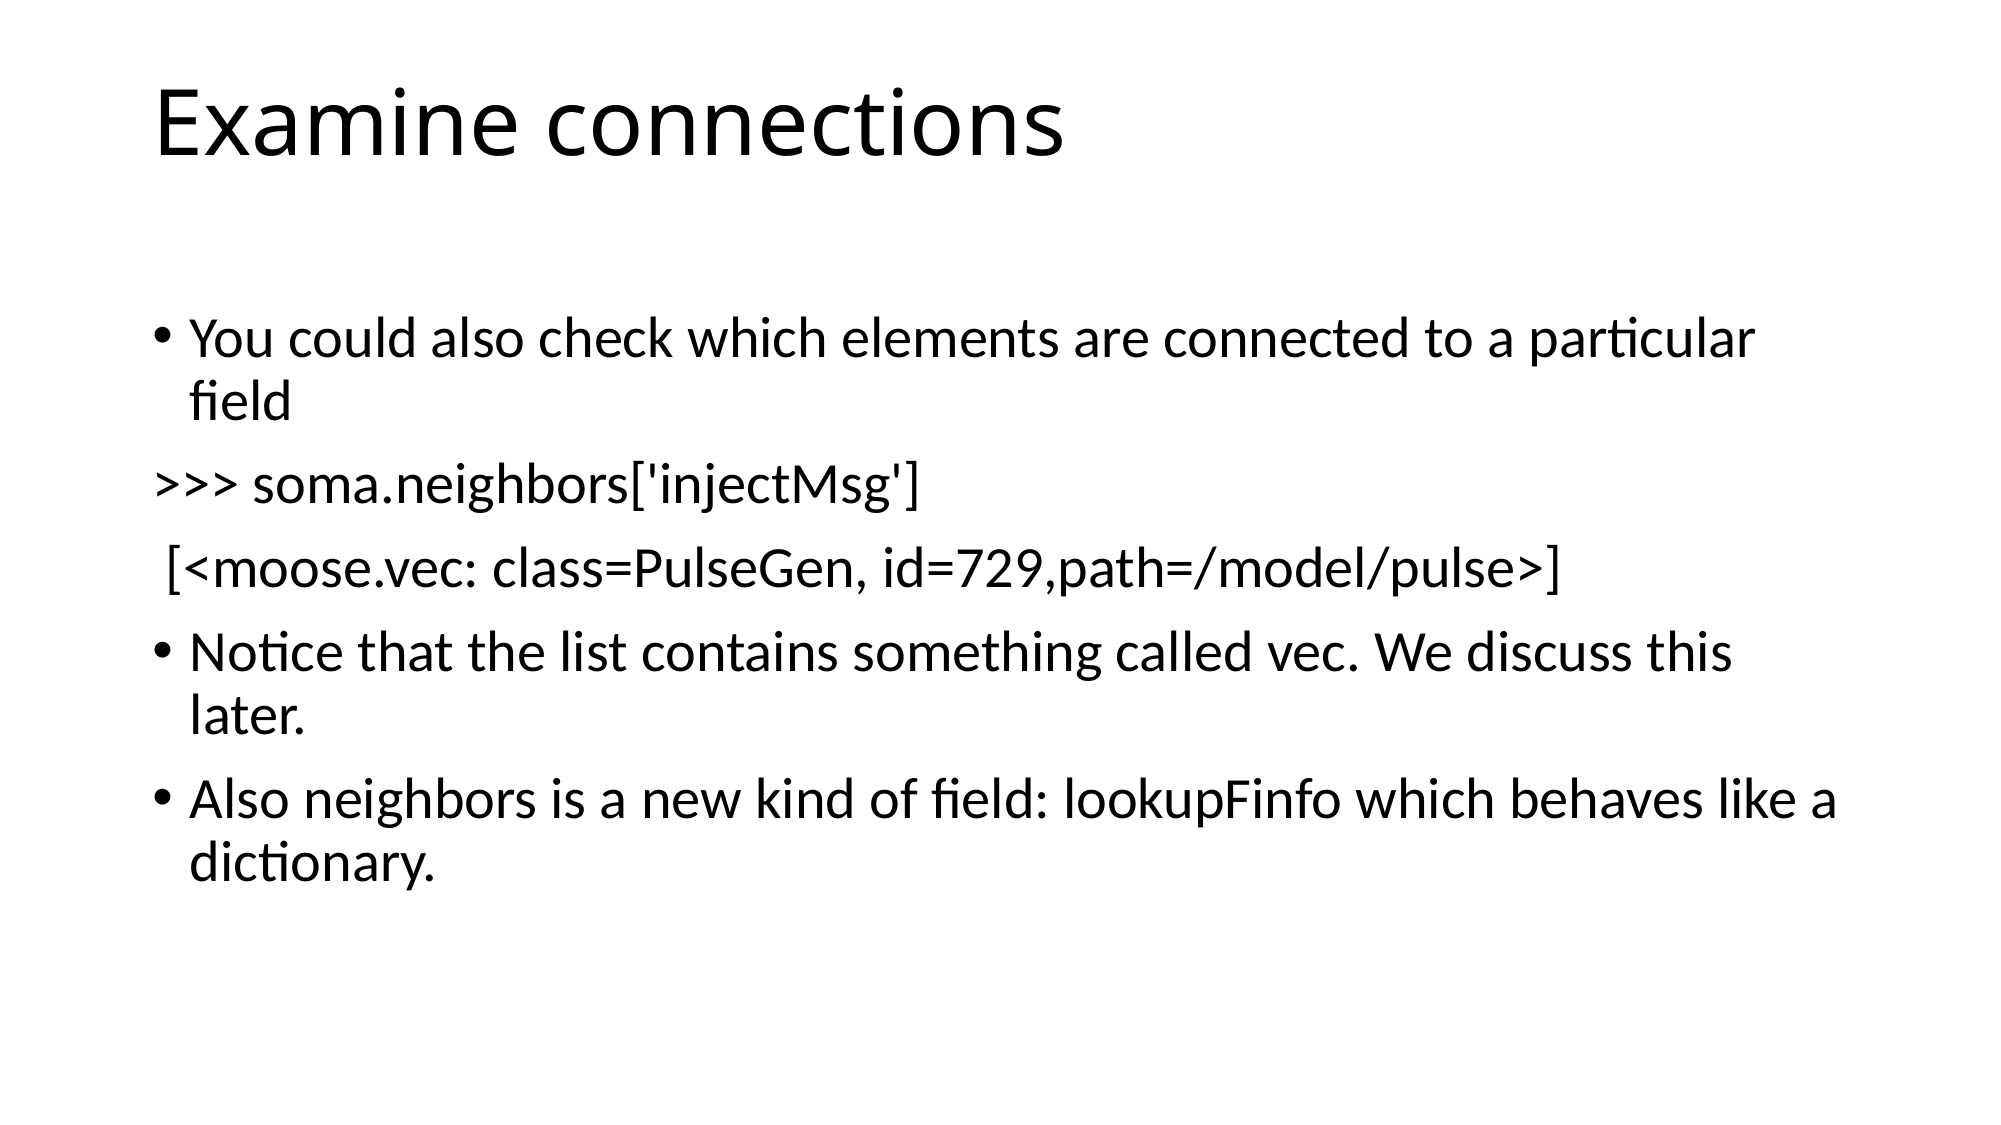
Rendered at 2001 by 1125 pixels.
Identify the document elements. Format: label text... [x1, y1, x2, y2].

title Examine connections [137, 59, 1863, 193]
list You could also check which elements are connected to a particular field >>> soma.neighbors['injectMsg'] [<moose.vec: class=PulseGen, id=729,path=/model/pulse>] Notice that the list contains something called vec. We discuss this later. Also neighbors is a new kind of field: lookupFinfo which behaves like a dictionary. [137, 299, 1863, 1014]
